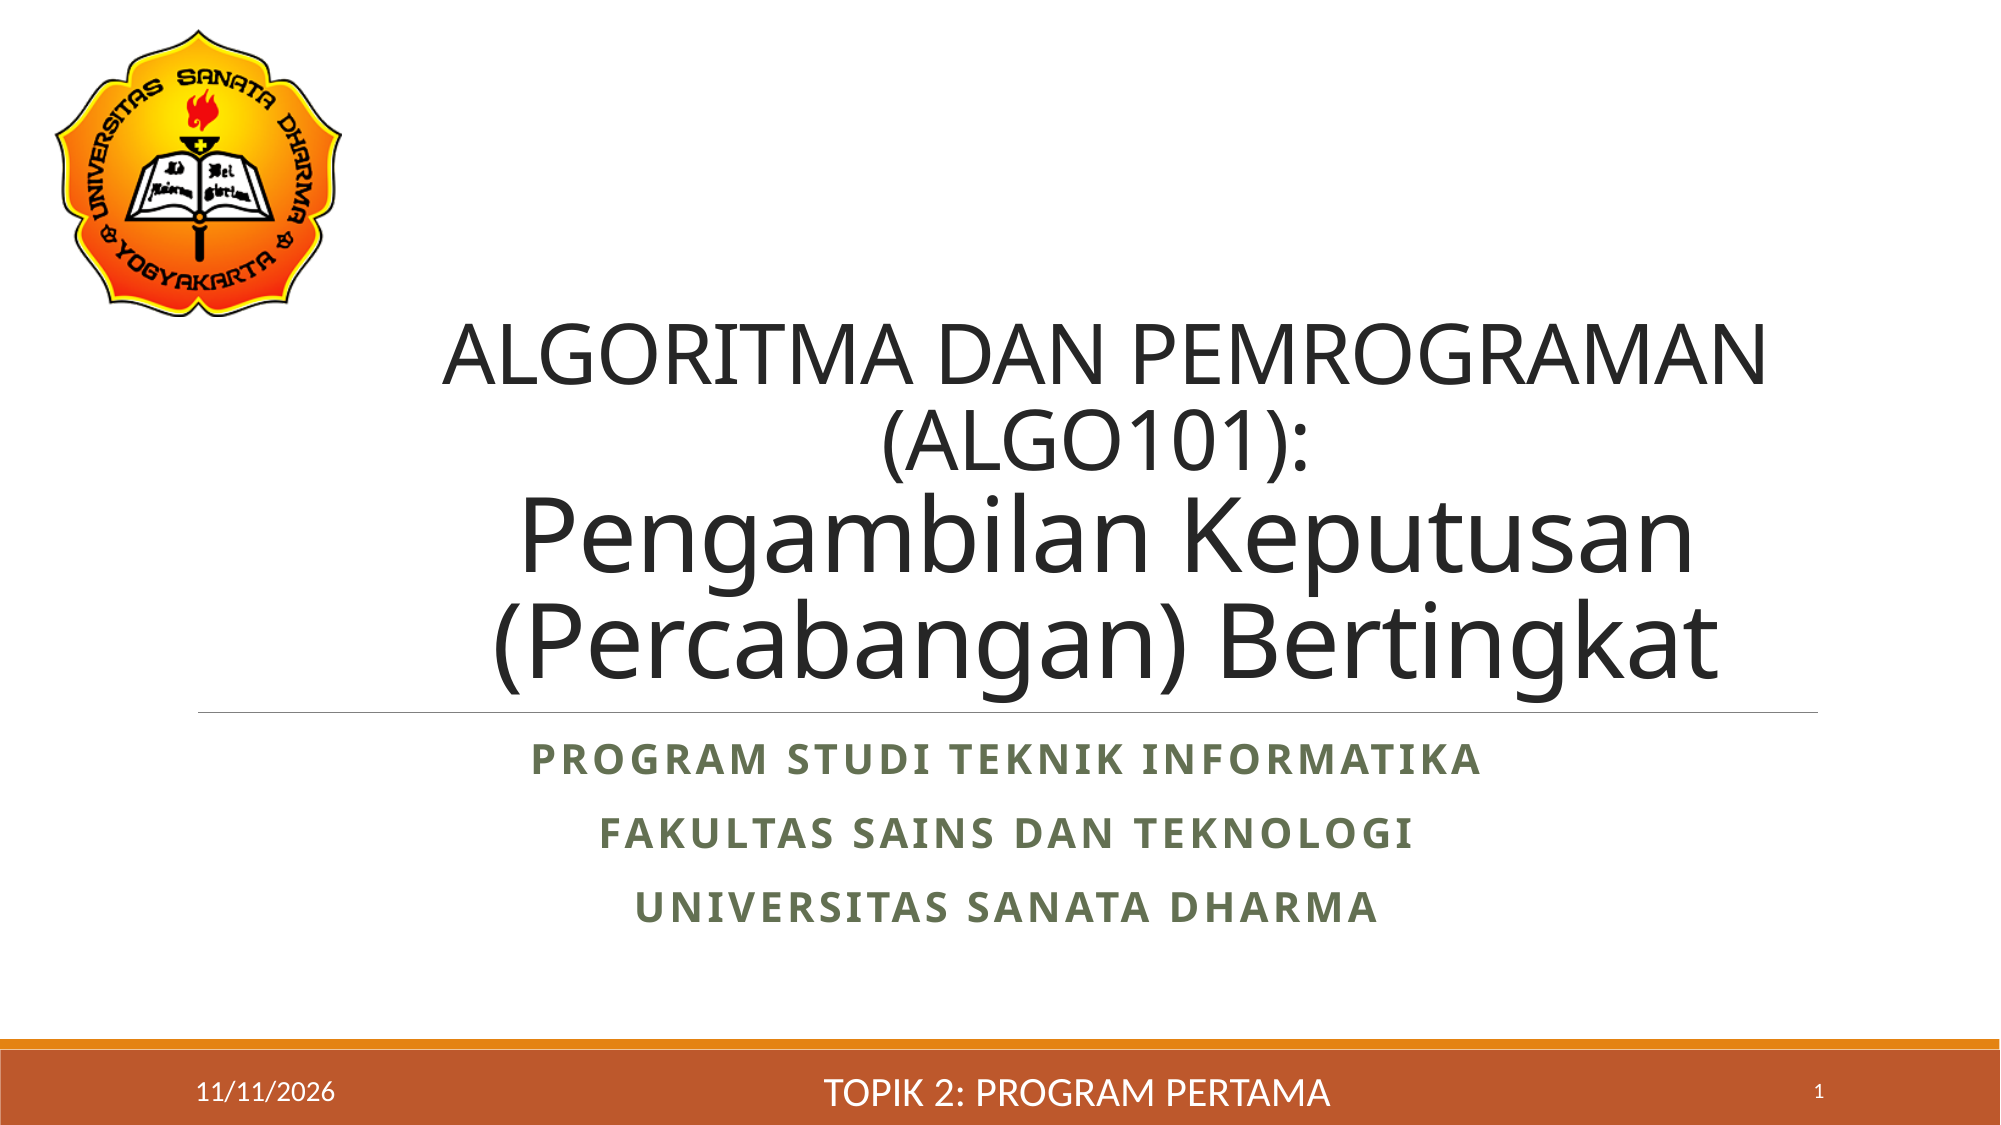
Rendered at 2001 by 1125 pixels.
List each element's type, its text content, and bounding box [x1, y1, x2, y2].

subtitle PROGRAM STUDI TEKNIK INFORMATIKA FAKULTAS SAINS DAN TEKNOLOGI UNIVERSITAS SANATA DHARMA [180, 730, 1831, 954]
footer Topik 2: Program Pertama [411, 1059, 1744, 1120]
title ALGORITMA DAN PEMROGRAMAN (ALGO101): Pengambilan Keputusan (Percabangan) Bertingkat [382, 301, 1831, 708]
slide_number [180, 1059, 411, 1120]
slide_number 1 [1744, 1059, 1840, 1120]
picture [53, 29, 343, 317]
